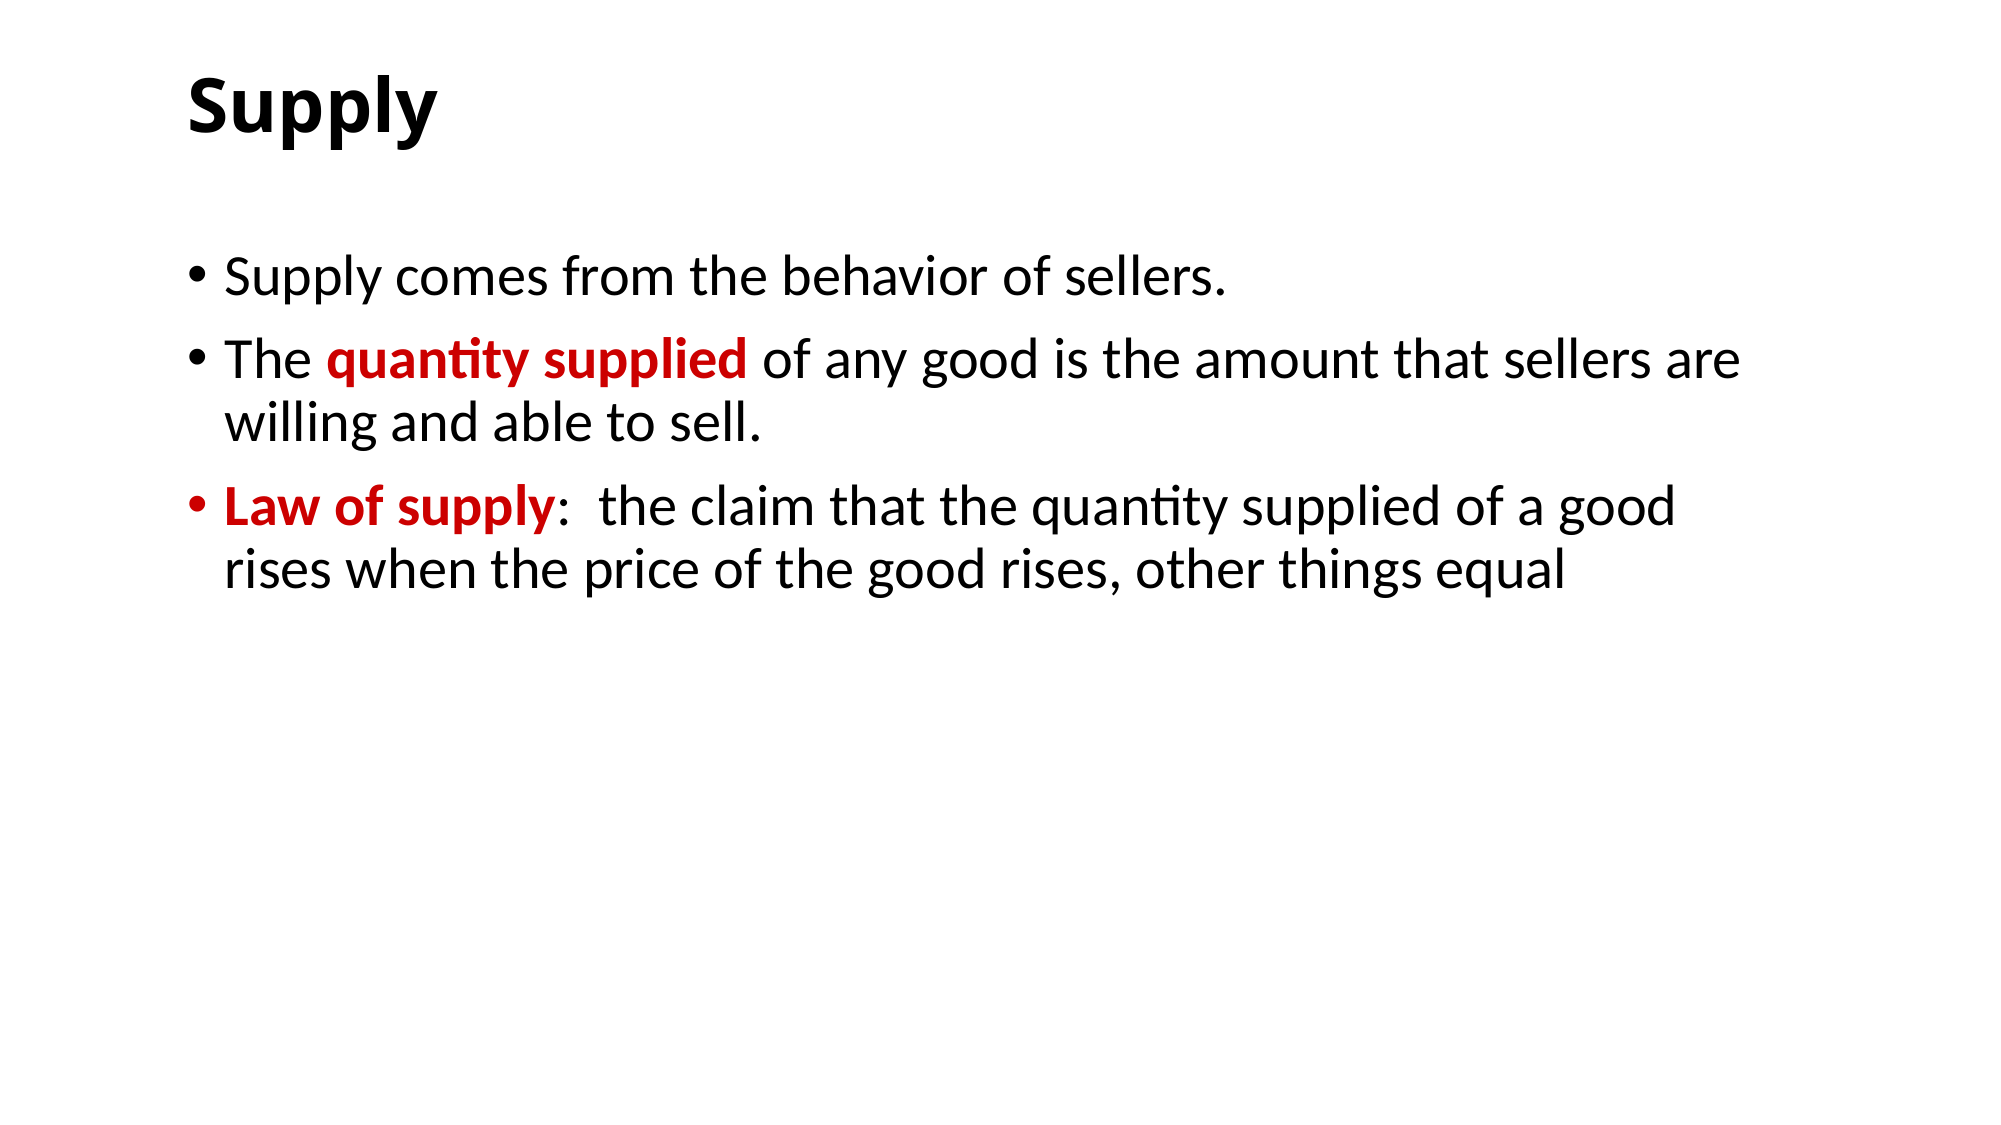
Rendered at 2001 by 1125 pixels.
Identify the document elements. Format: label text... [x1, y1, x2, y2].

list Supply comes from the behavior of sellers. The quantity supplied of any good is the amount that sellers are willing and able to sell. Law of supply: the claim that the quantity supplied of a good rises when the price of the good rises, other things equal [172, 237, 1807, 952]
title Supply [172, 59, 1647, 188]
